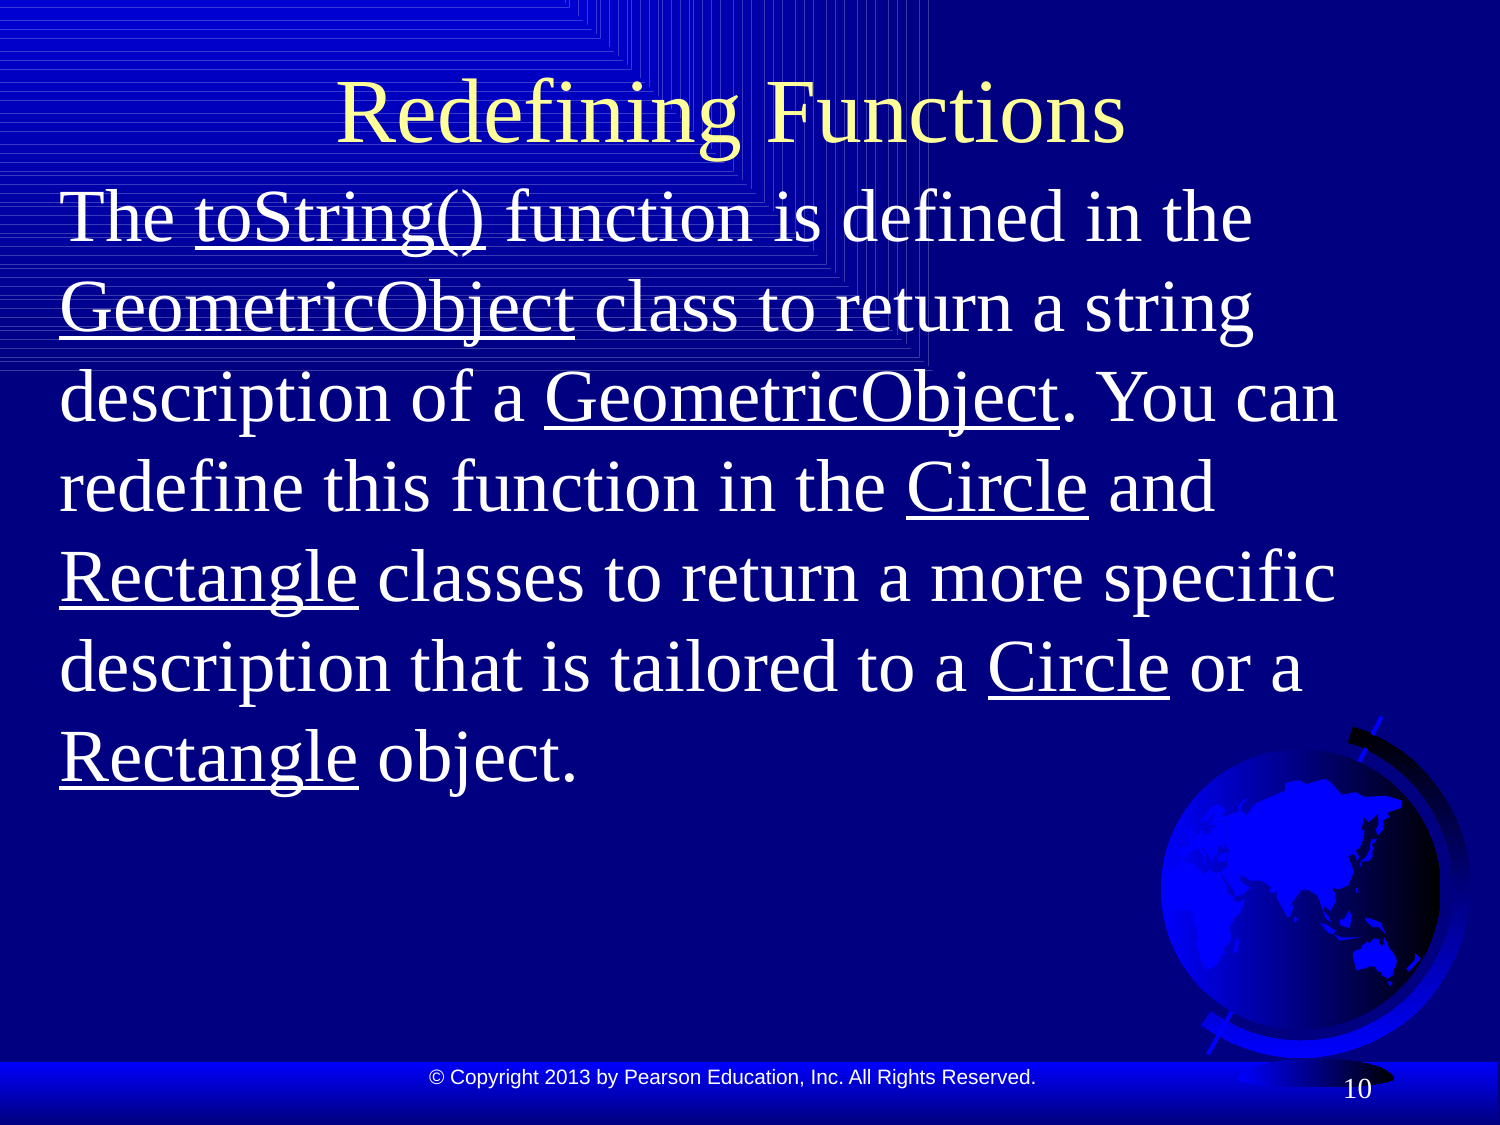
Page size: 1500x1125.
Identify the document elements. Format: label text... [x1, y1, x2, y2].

list The toString() function is defined in the GeometricObject class to return a string description of a GeometricObject. You can redefine this function in the Circle and Rectangle classes to return a more specific description that is tailored to a Circle or a Rectangle object. [44, 159, 1445, 850]
slide_number 10 [1074, 1049, 1388, 1125]
title Redefining Functions [74, 37, 1413, 159]
